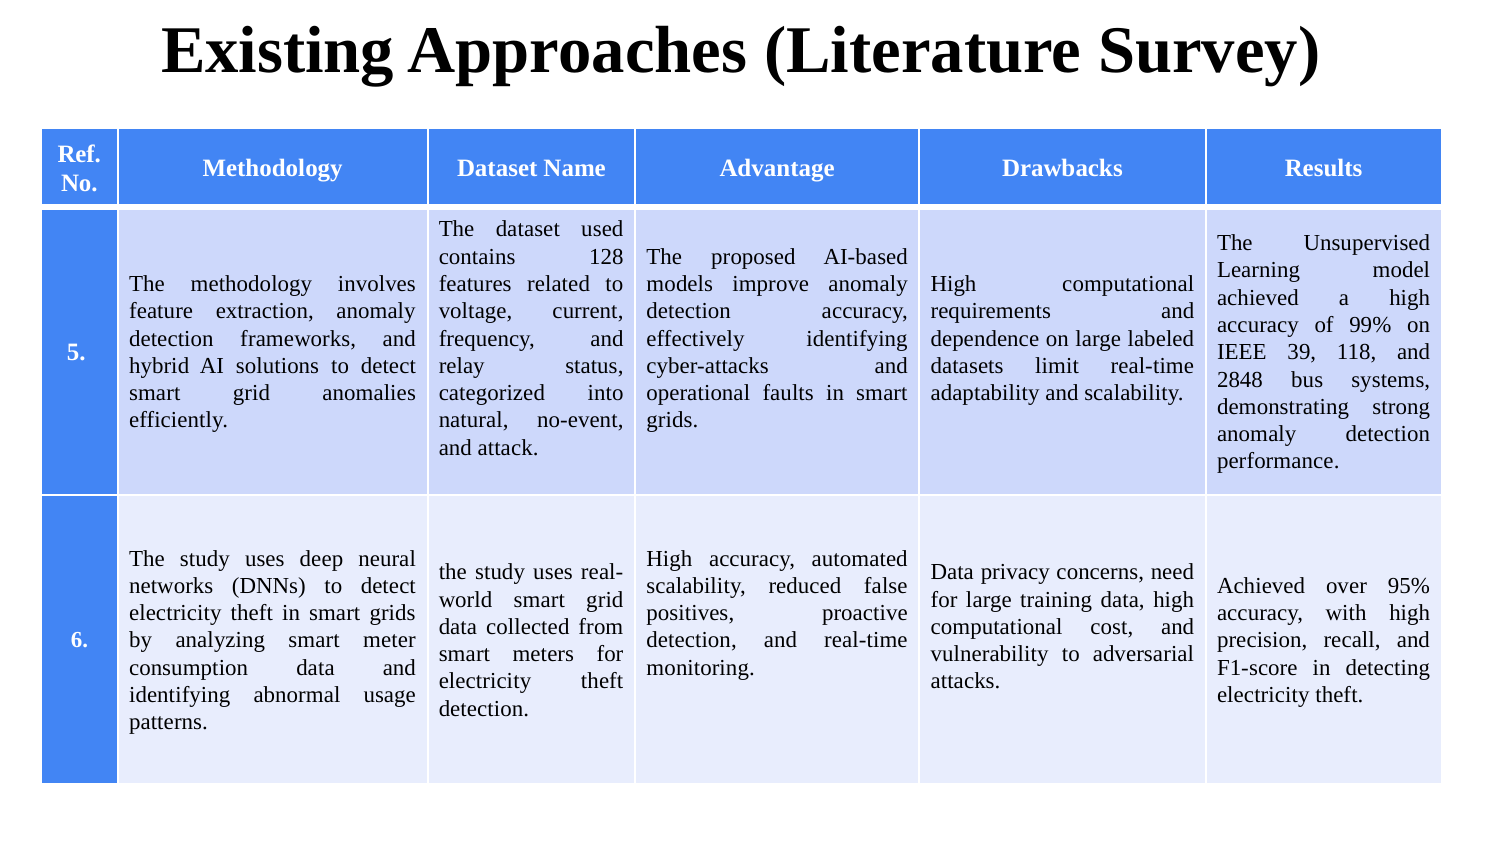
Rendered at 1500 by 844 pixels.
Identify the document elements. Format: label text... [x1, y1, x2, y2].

table_header Drawbacks [920, 129, 1205, 204]
table_cell The proposed AI-based models improve anomaly detection accuracy, effectively identifying cyber-attacks and operational faults in smart grids. [636, 210, 918, 494]
table_cell Data privacy concerns, need for large training data, high computational cost, and vulnerability to adversarial attacks. [920, 496, 1205, 783]
table_cell The methodology involves feature extraction, anomaly detection frameworks, and hybrid AI solutions to detect smart grid anomalies efficiently​. [119, 210, 427, 494]
table_cell 6. [42, 496, 117, 783]
table_header Advantage [636, 129, 918, 204]
table_cell The Unsupervised Learning model achieved a high accuracy of 99% on IEEE 39, 118, and 2848 bus systems, demonstrating strong anomaly detection performance​. [1207, 210, 1441, 494]
table_cell The study uses deep neural networks (DNNs) to detect electricity theft in smart grids by analyzing smart meter consumption data and identifying abnormal usage patterns. [119, 496, 427, 783]
table_cell High computational requirements and dependence on large labeled datasets limit real-time adaptability and scalability. [920, 210, 1205, 494]
table_header Results [1207, 129, 1441, 204]
table_cell Achieved over 95% accuracy, with high precision, recall, and F1-score in detecting electricity theft. [1207, 496, 1441, 783]
table_cell High accuracy, automated scalability, reduced false positives, proactive detection, and real-time monitoring. [636, 496, 918, 783]
table_cell 5. [42, 210, 117, 494]
text_box Existing Approaches (Literature Survey) [0, 0, 1500, 129]
table_cell The dataset used contains 128 features related to voltage, current, frequency, and relay status, categorized into natural, no-event, and attack​. [429, 210, 634, 494]
table_cell the study uses real-world smart grid data collected from smart meters for electricity theft detection​. [429, 496, 634, 783]
table_header Ref. No. [42, 129, 117, 204]
table_header Methodology [119, 129, 427, 204]
table_header Dataset Name [429, 129, 634, 204]
